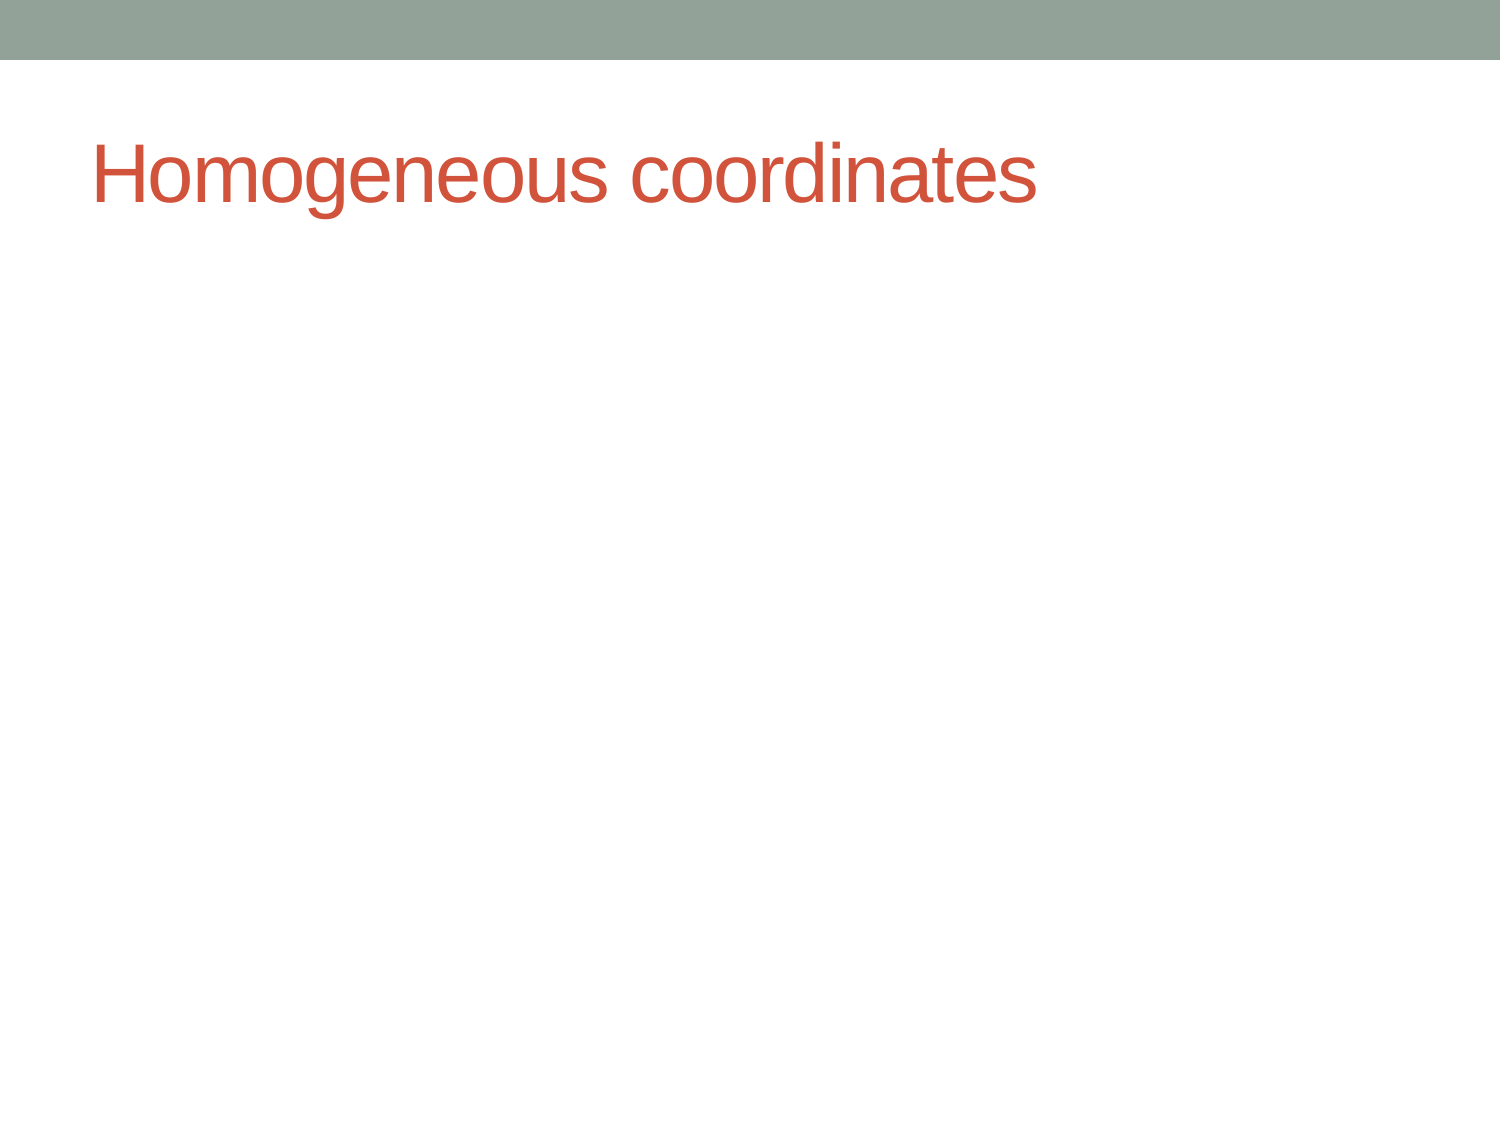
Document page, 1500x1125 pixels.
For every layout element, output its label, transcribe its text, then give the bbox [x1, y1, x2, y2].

title Homogeneous coordinates [75, 87, 1425, 250]
